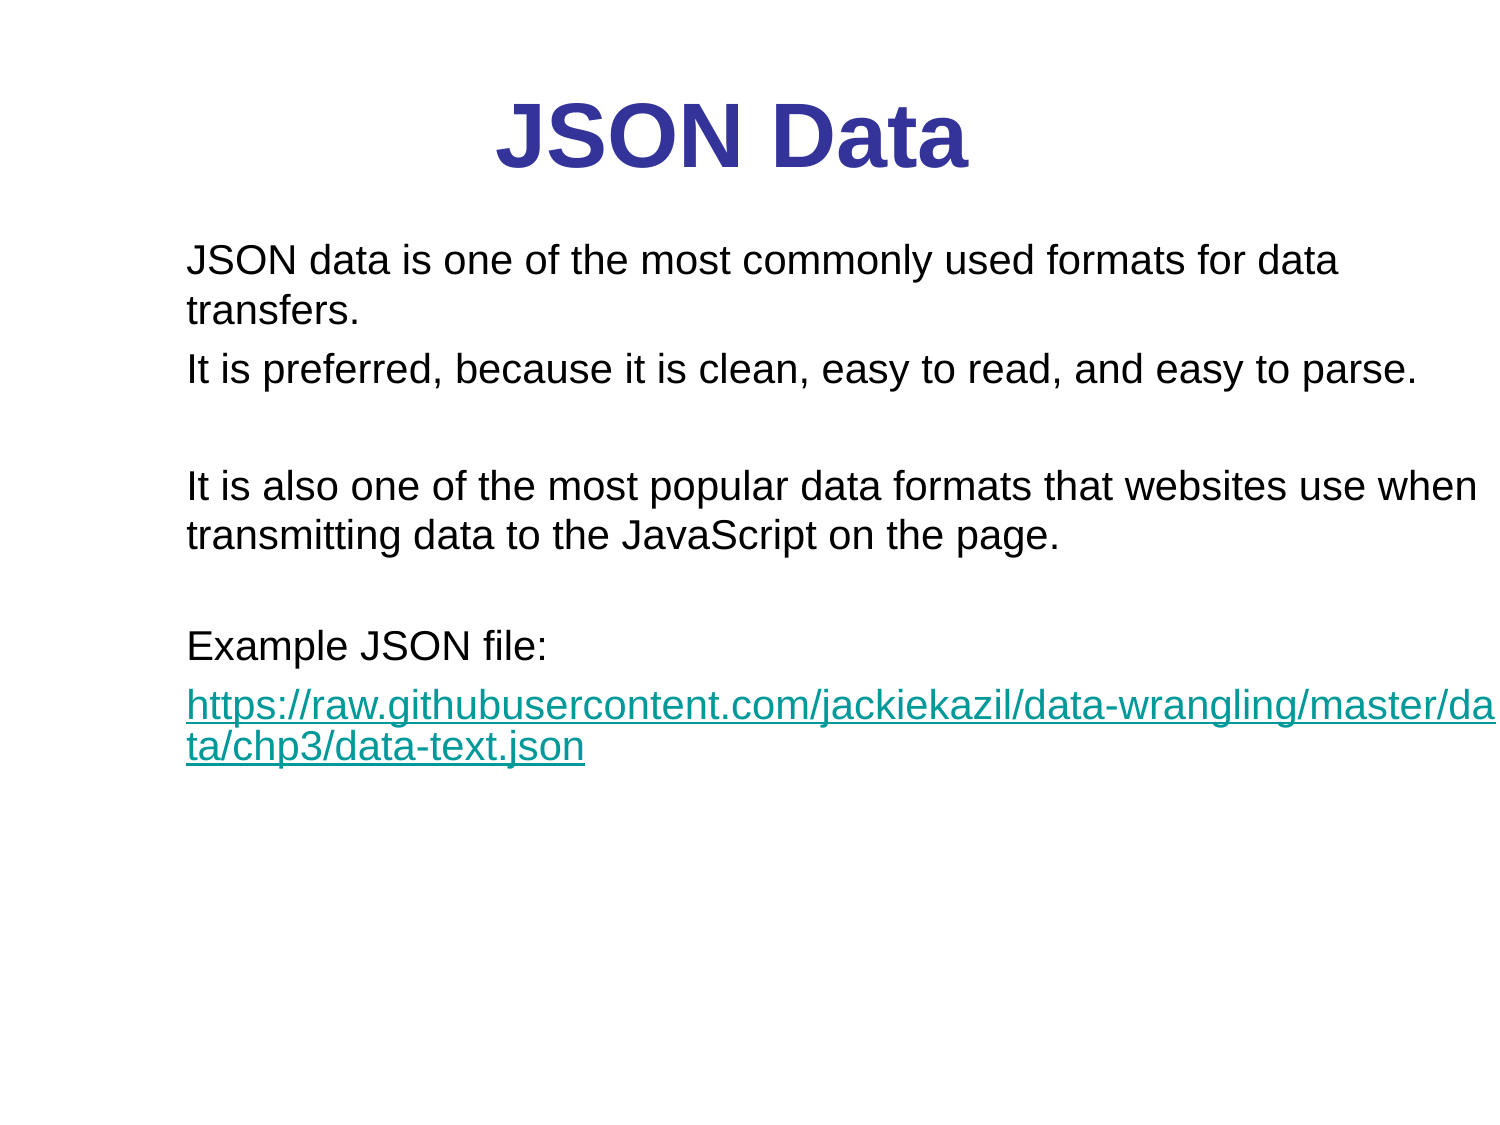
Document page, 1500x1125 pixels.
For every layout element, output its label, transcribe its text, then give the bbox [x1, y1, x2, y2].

text_box [49, 172, 1447, 279]
title JSON Data [57, 37, 1408, 172]
list JSON data is one of the most commonly used formats for data transfers. It is preferred, because it is clean, easy to read, and easy to parse. It is also one of the most popular data formats that websites use when transmitting data to the JavaScript on the page. Example JSON file: https://raw.githubusercontent.com/jackiekazil/data-wrangling/master/data/chp3/data-text.json [171, 225, 1500, 1063]
